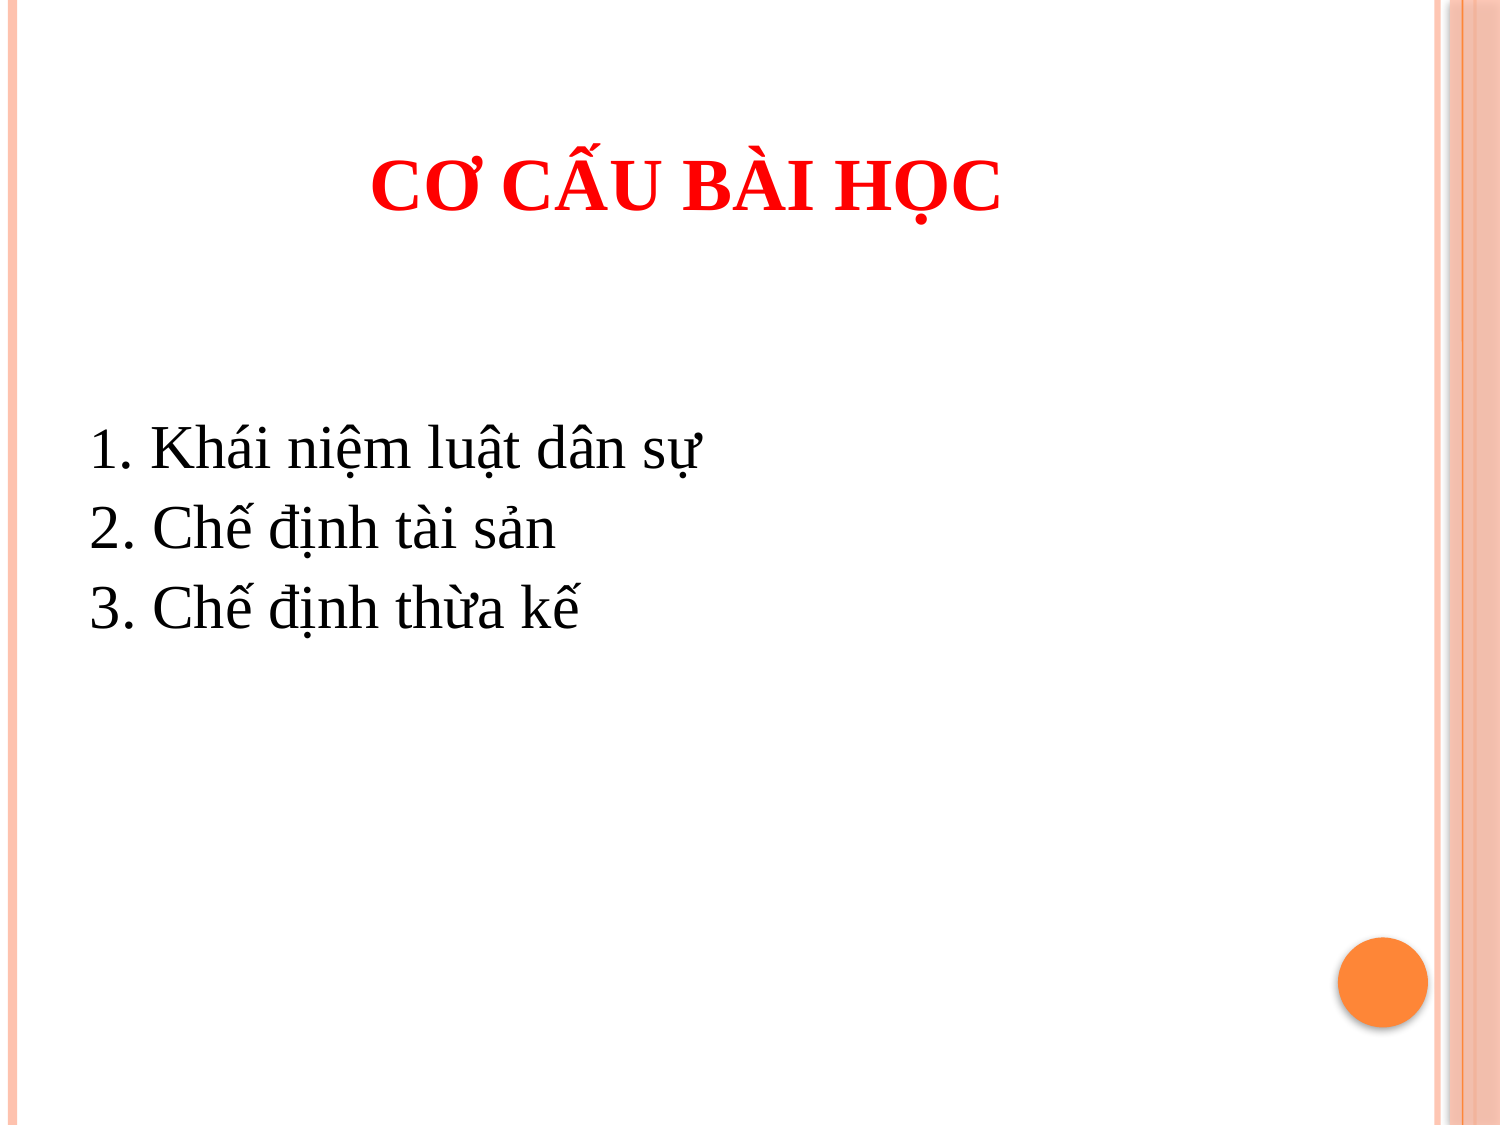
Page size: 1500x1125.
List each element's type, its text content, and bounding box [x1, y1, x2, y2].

title Cơ cấu bài học [75, 45, 1300, 233]
list 1. Khái niệm luật dân sự 2. Chế định tài sản 3. Chế định thừa kế [75, 324, 1375, 1062]
